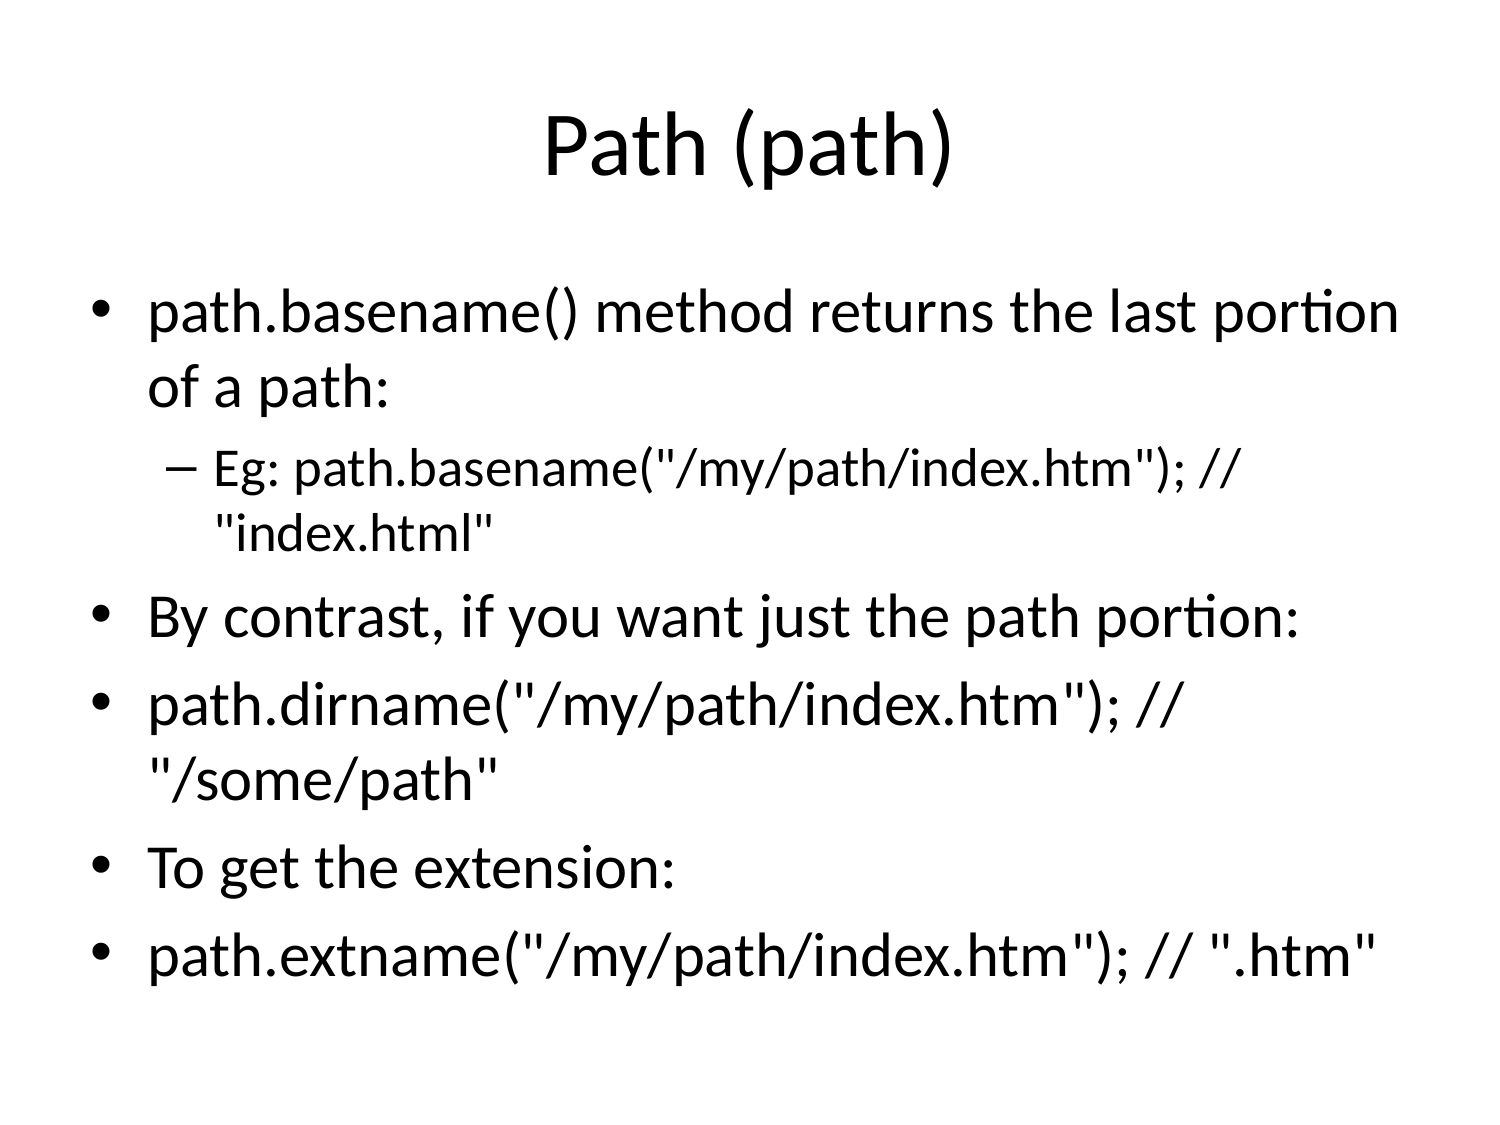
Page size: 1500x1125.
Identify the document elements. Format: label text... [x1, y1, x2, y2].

title Path (path) [75, 45, 1425, 233]
list path.basename() method returns the last portion of a path: Eg: path.basename("/my/path/index.htm"); // "index.html" By contrast, if you want just the path portion: path.dirname("/my/path/index.htm"); // "/some/path" To get the extension: path.extname("/my/path/index.htm"); // ".htm" [75, 262, 1425, 1005]
